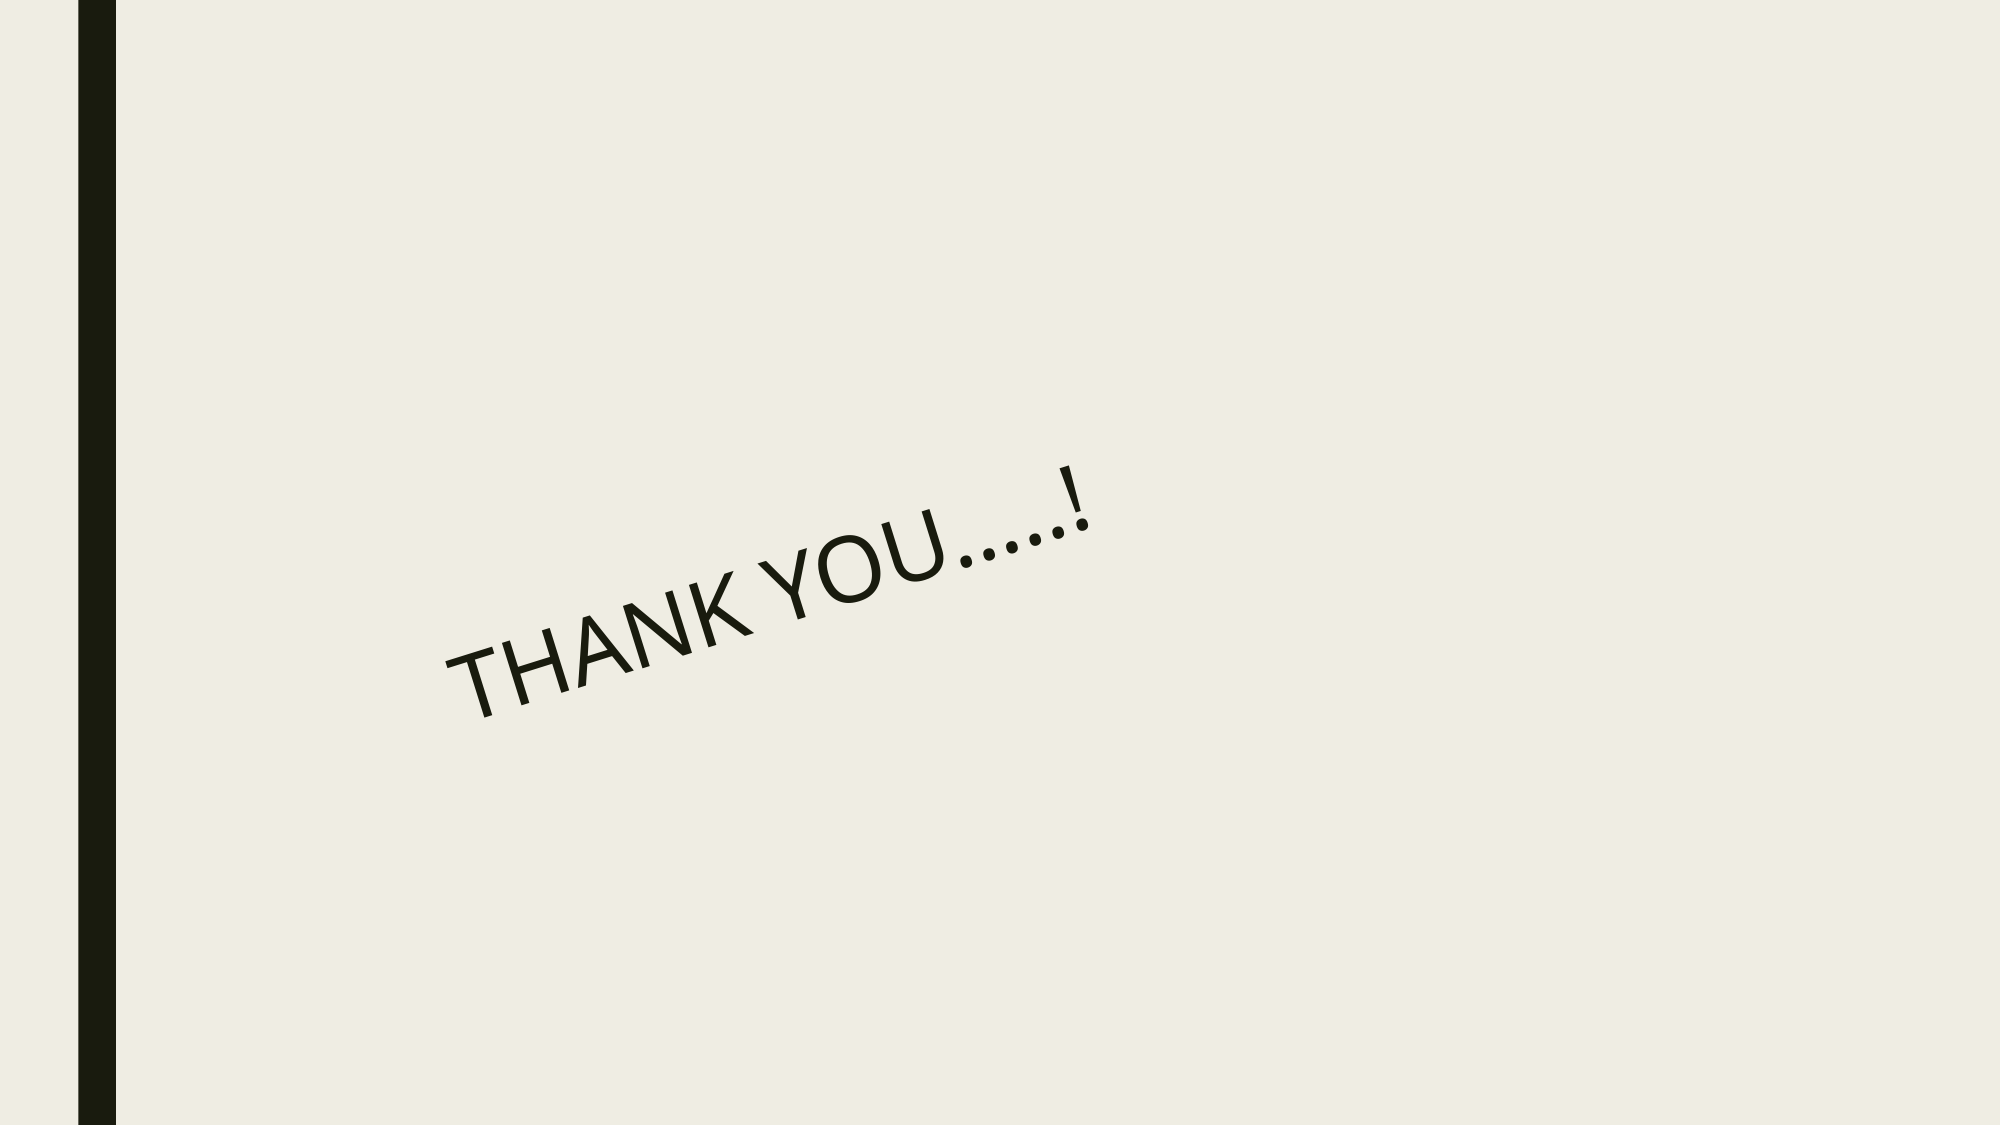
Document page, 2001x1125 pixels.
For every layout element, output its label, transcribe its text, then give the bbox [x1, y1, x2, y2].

title THANK YOU…..! [424, 174, 2000, 880]
